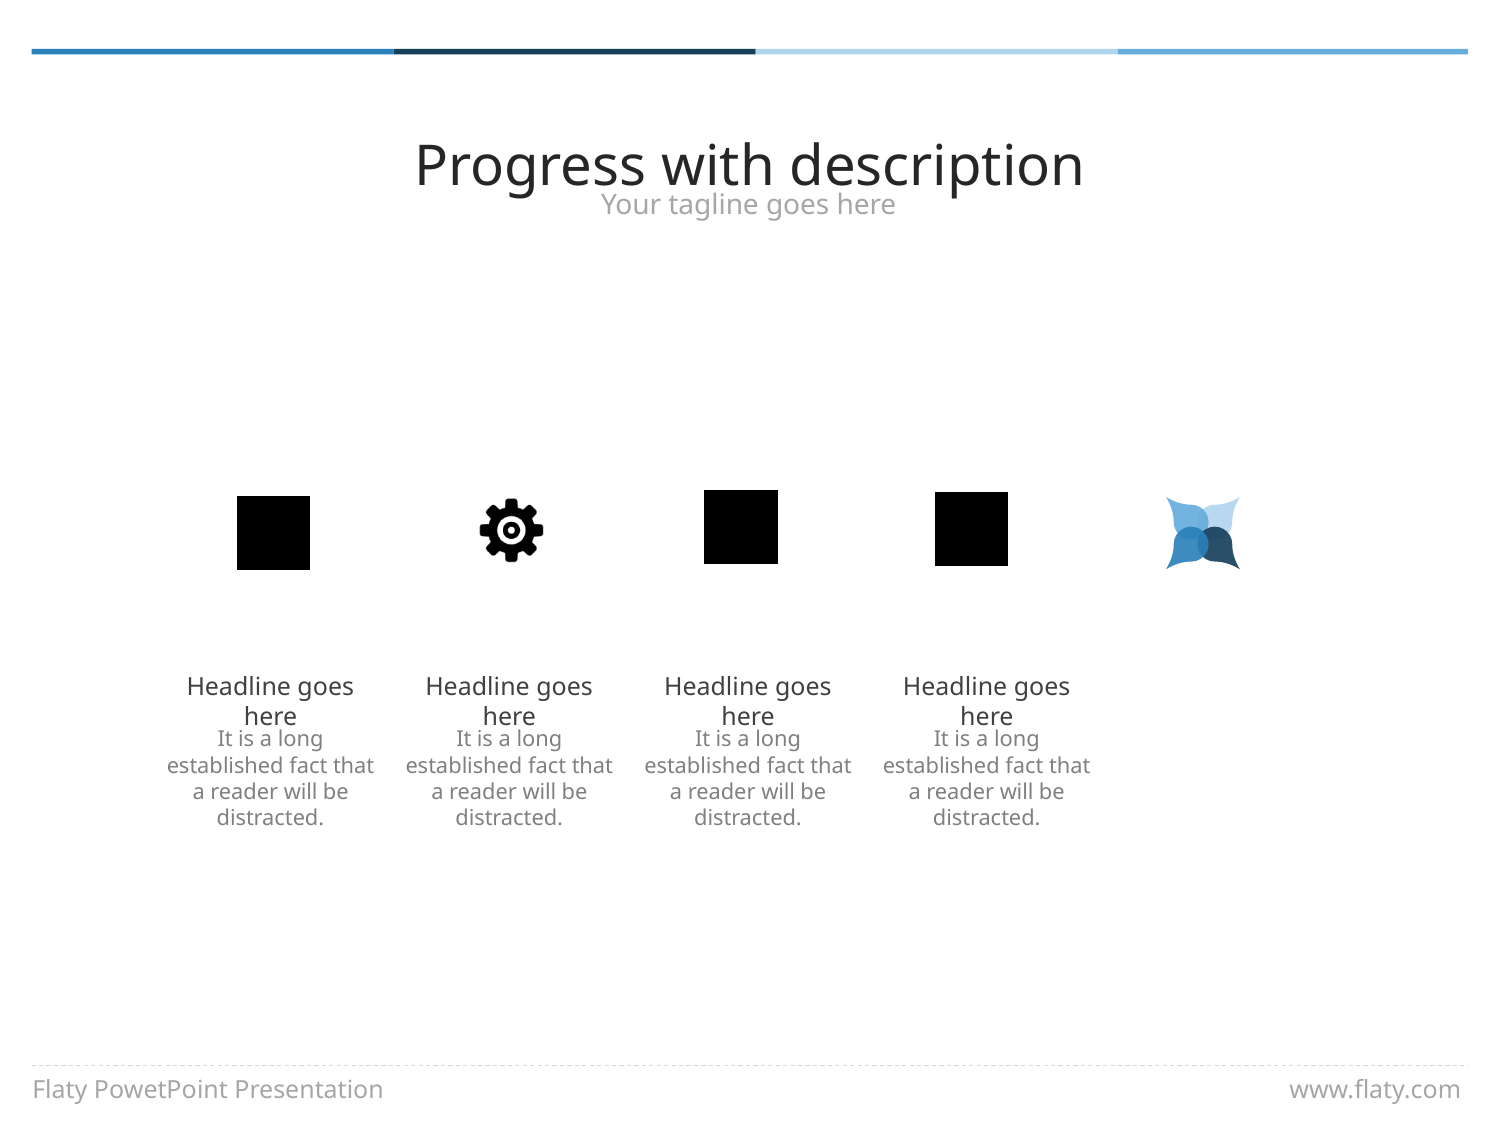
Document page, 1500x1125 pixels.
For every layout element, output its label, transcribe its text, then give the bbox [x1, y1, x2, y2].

picture [236, 496, 310, 570]
picture [704, 490, 778, 564]
picture [935, 492, 1008, 566]
picture [474, 493, 548, 567]
text_box Your tagline goes here [0, 178, 1500, 228]
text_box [17, 1065, 1477, 1112]
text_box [31, 48, 1469, 55]
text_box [625, 663, 863, 862]
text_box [863, 663, 1110, 862]
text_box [1173, 504, 1233, 562]
text_box Progress with description [0, 121, 1500, 178]
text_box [147, 663, 386, 862]
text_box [386, 663, 625, 862]
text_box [108, 196, 1320, 864]
